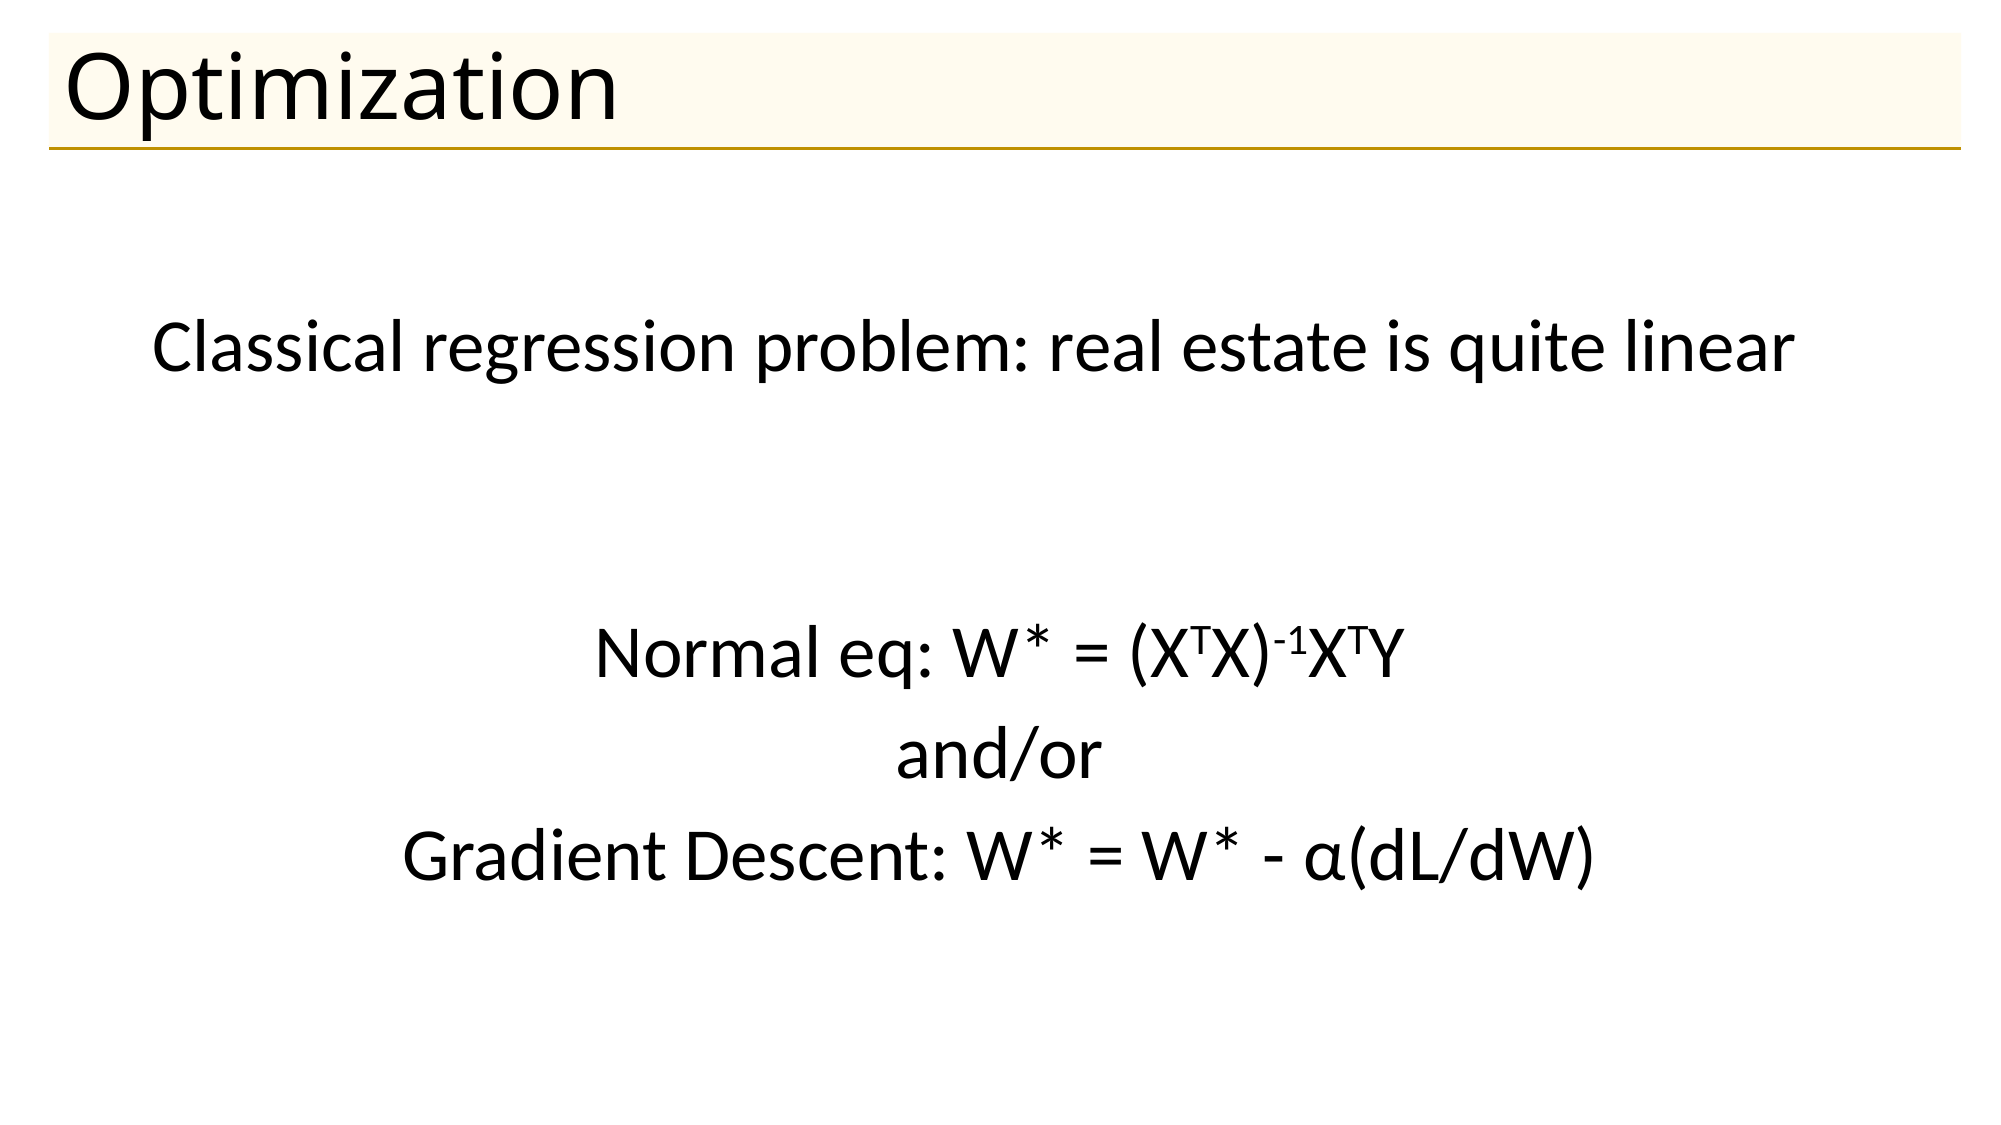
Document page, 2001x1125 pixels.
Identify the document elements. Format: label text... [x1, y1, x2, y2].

title Optimization [48, 32, 1962, 147]
list Classical regression problem: real estate is quite linear Normal eq: W* = (XTX)-1XTY and/or Gradient Descent: W* = W* - α(dL/dW) [137, 299, 1863, 1014]
